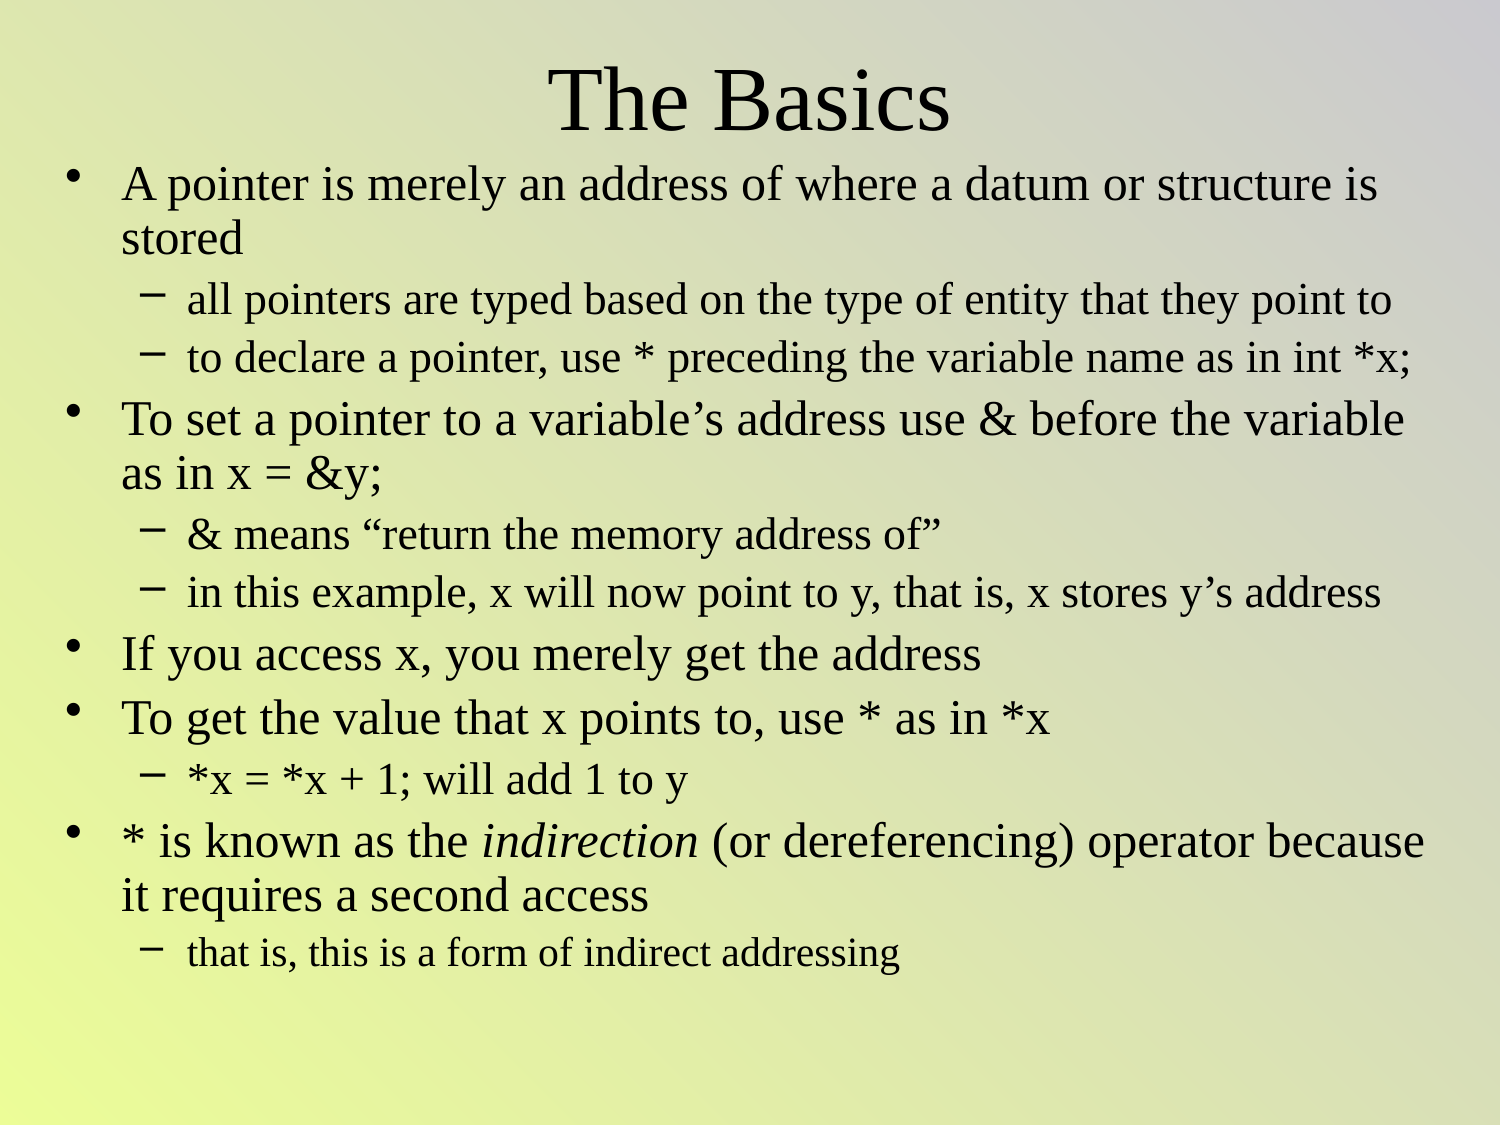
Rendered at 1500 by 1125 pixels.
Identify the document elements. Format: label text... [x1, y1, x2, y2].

title The Basics [112, 0, 1388, 149]
list A pointer is merely an address of where a datum or structure is stored all pointers are typed based on the type of entity that they point to to declare a pointer, use * preceding the variable name as in int *x; To set a pointer to a variable’s address use & before the variable as in x = &y; & means “return the memory address of” in this example, x will now point to y, that is, x stores y’s address If you access x, you merely get the address To get the value that x points to, use * as in *x *x = *x + 1; will add 1 to y * is known as the indirection (or dereferencing) operator because it requires a second access that is, this is a form of indirect addressing [49, 149, 1451, 1076]
